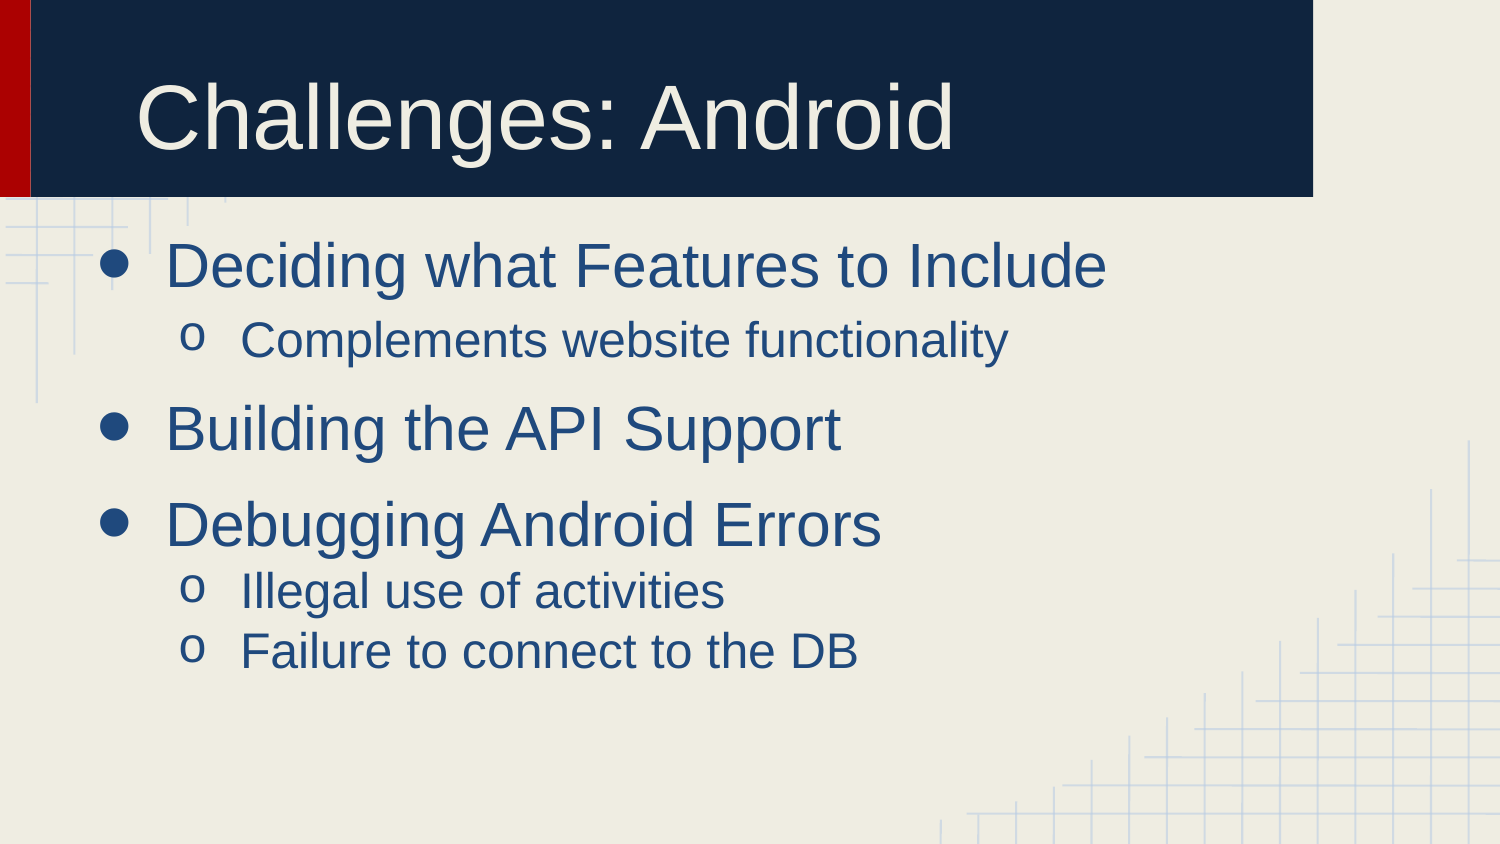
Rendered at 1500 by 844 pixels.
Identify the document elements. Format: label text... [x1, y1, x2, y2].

title Challenges: Android [75, 16, 1276, 183]
list Deciding what Features to Include Complements website functionality Building the API Support Debugging Android Errors Illegal use of activities Failure to connect to the DB [75, 209, 1425, 806]
